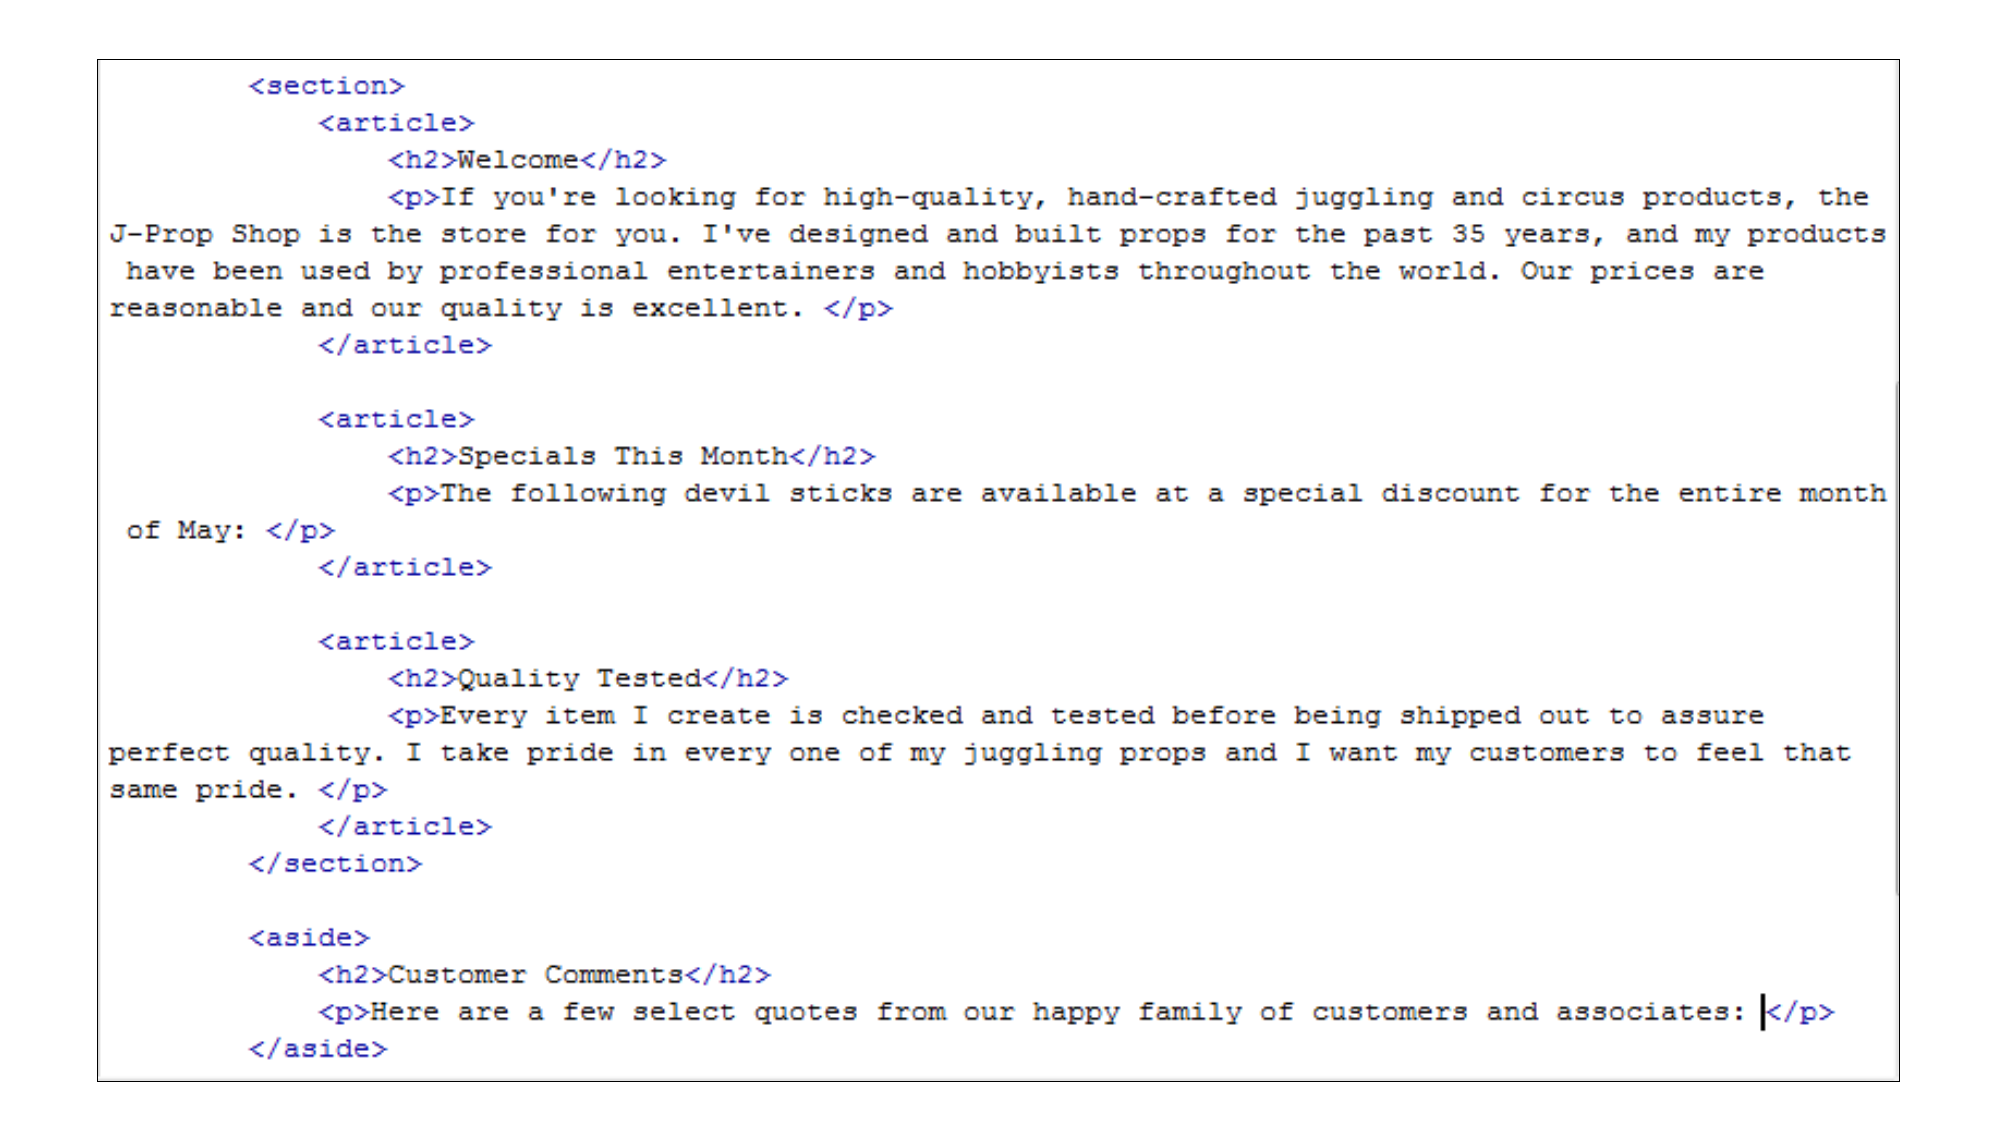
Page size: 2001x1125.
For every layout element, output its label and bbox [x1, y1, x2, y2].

list [96, 59, 1900, 1082]
